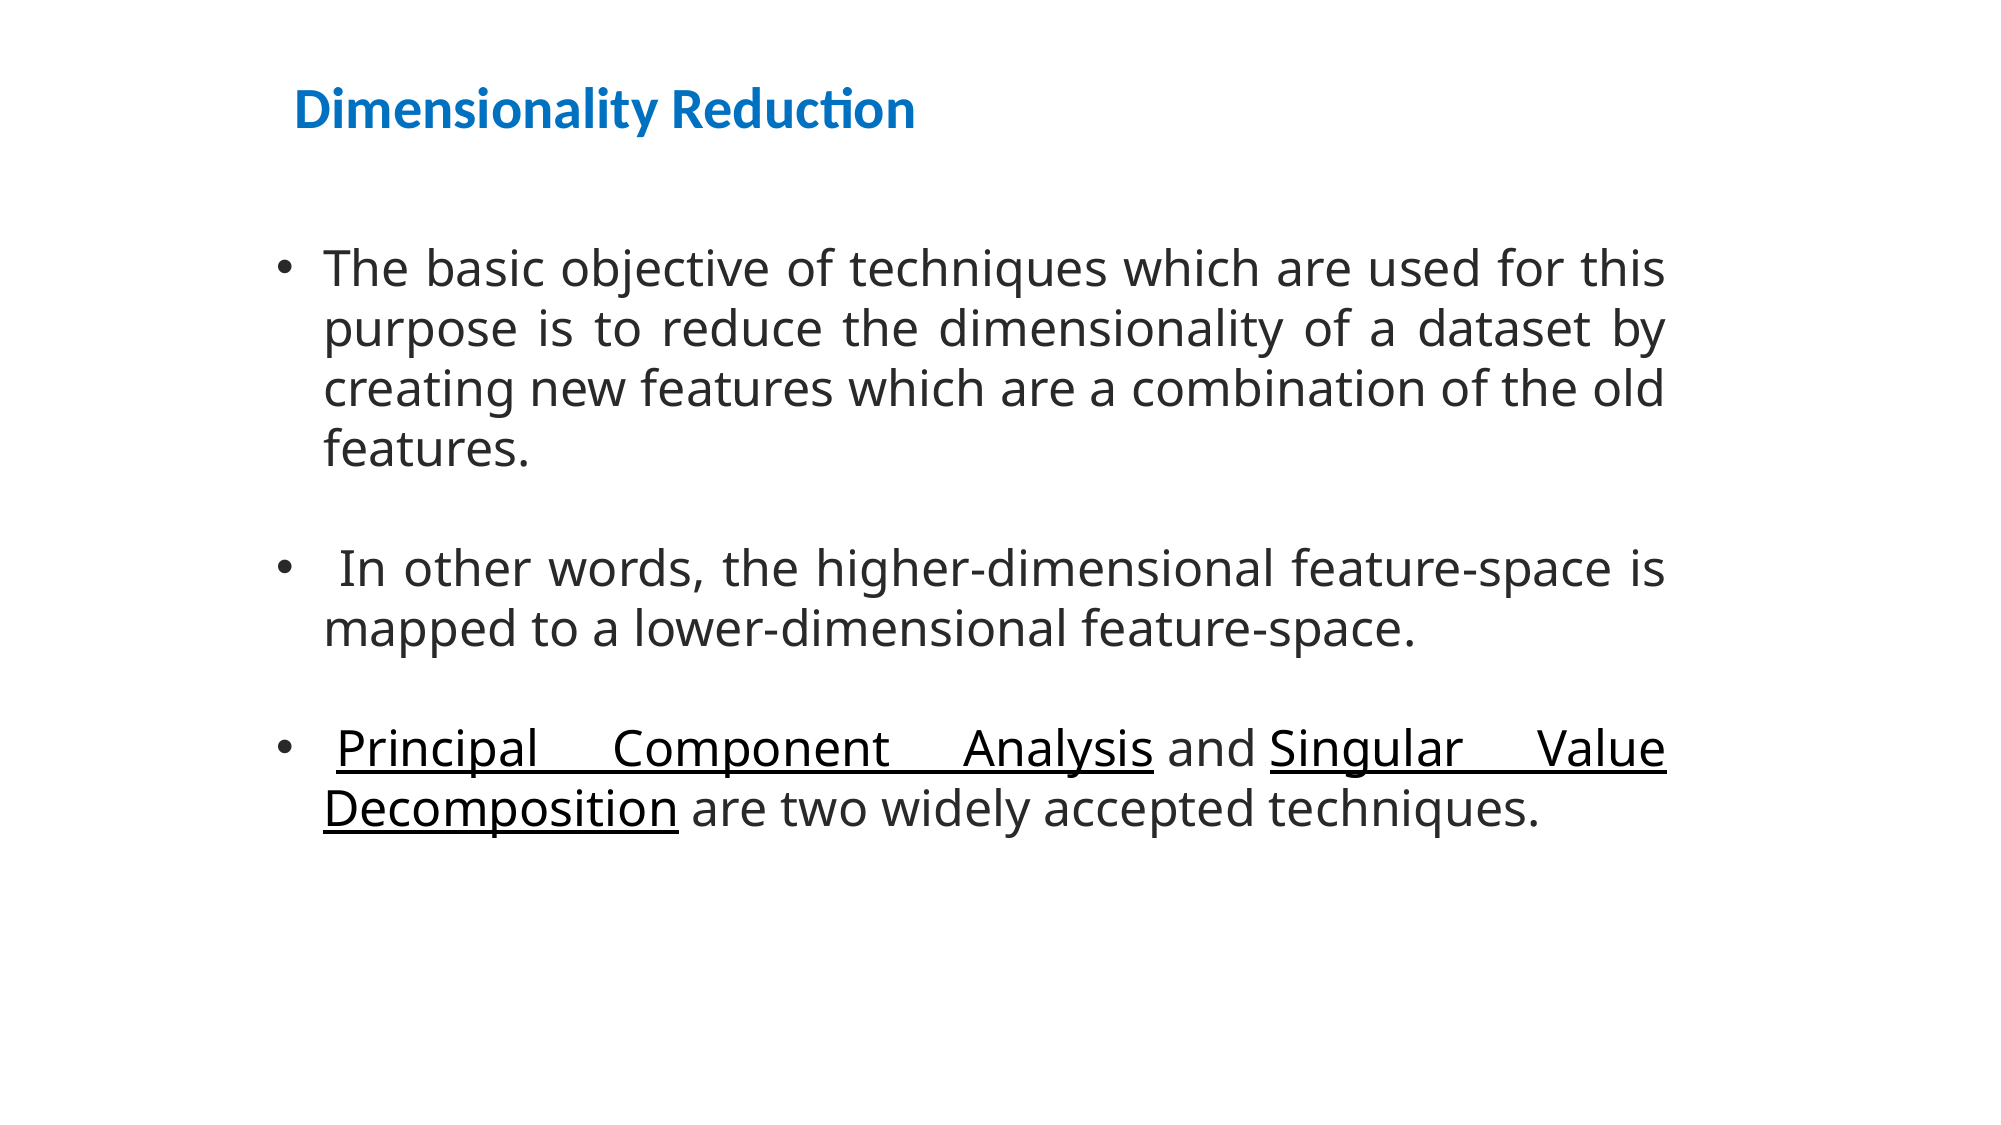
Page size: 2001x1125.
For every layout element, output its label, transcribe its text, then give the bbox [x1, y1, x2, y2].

text_box Dimensionality Reduction [280, 62, 1344, 218]
text_box The basic objective of techniques which are used for this purpose is to reduce the dimensionality of a dataset by creating new features which are a combination of the old features. In other words, the higher-dimensional feature-space is mapped to a lower-dimensional feature-space. Principal Component Analysis and Singular Value Decomposition are two widely accepted techniques. [261, 229, 1683, 844]
